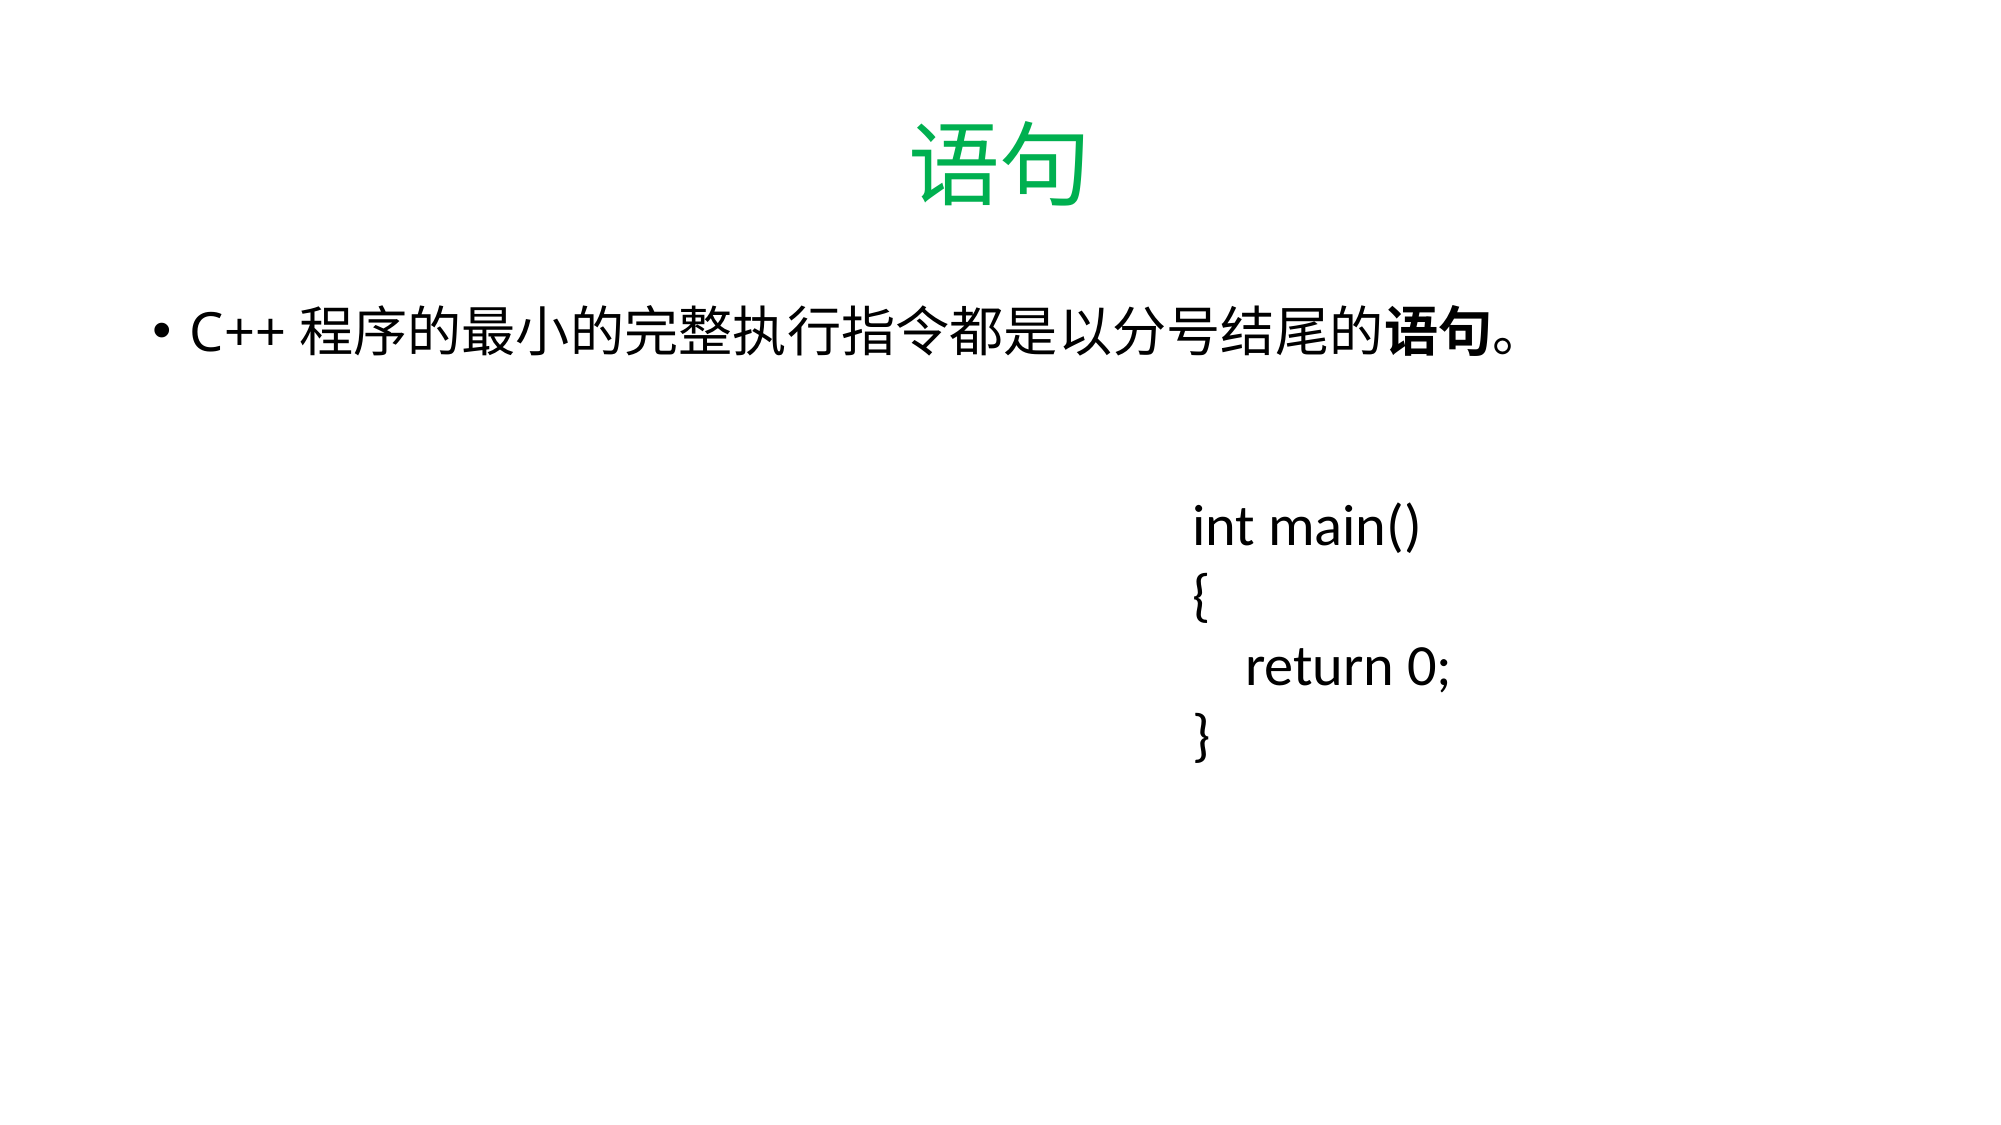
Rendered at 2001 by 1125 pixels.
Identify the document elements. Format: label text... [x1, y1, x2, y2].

text_box int main() { return 0; } [1177, 479, 1949, 775]
list C++程序的最小的完整执行指令都是以分号结尾的语句。 [137, 277, 1863, 1014]
title 语句 [137, 59, 1863, 277]
